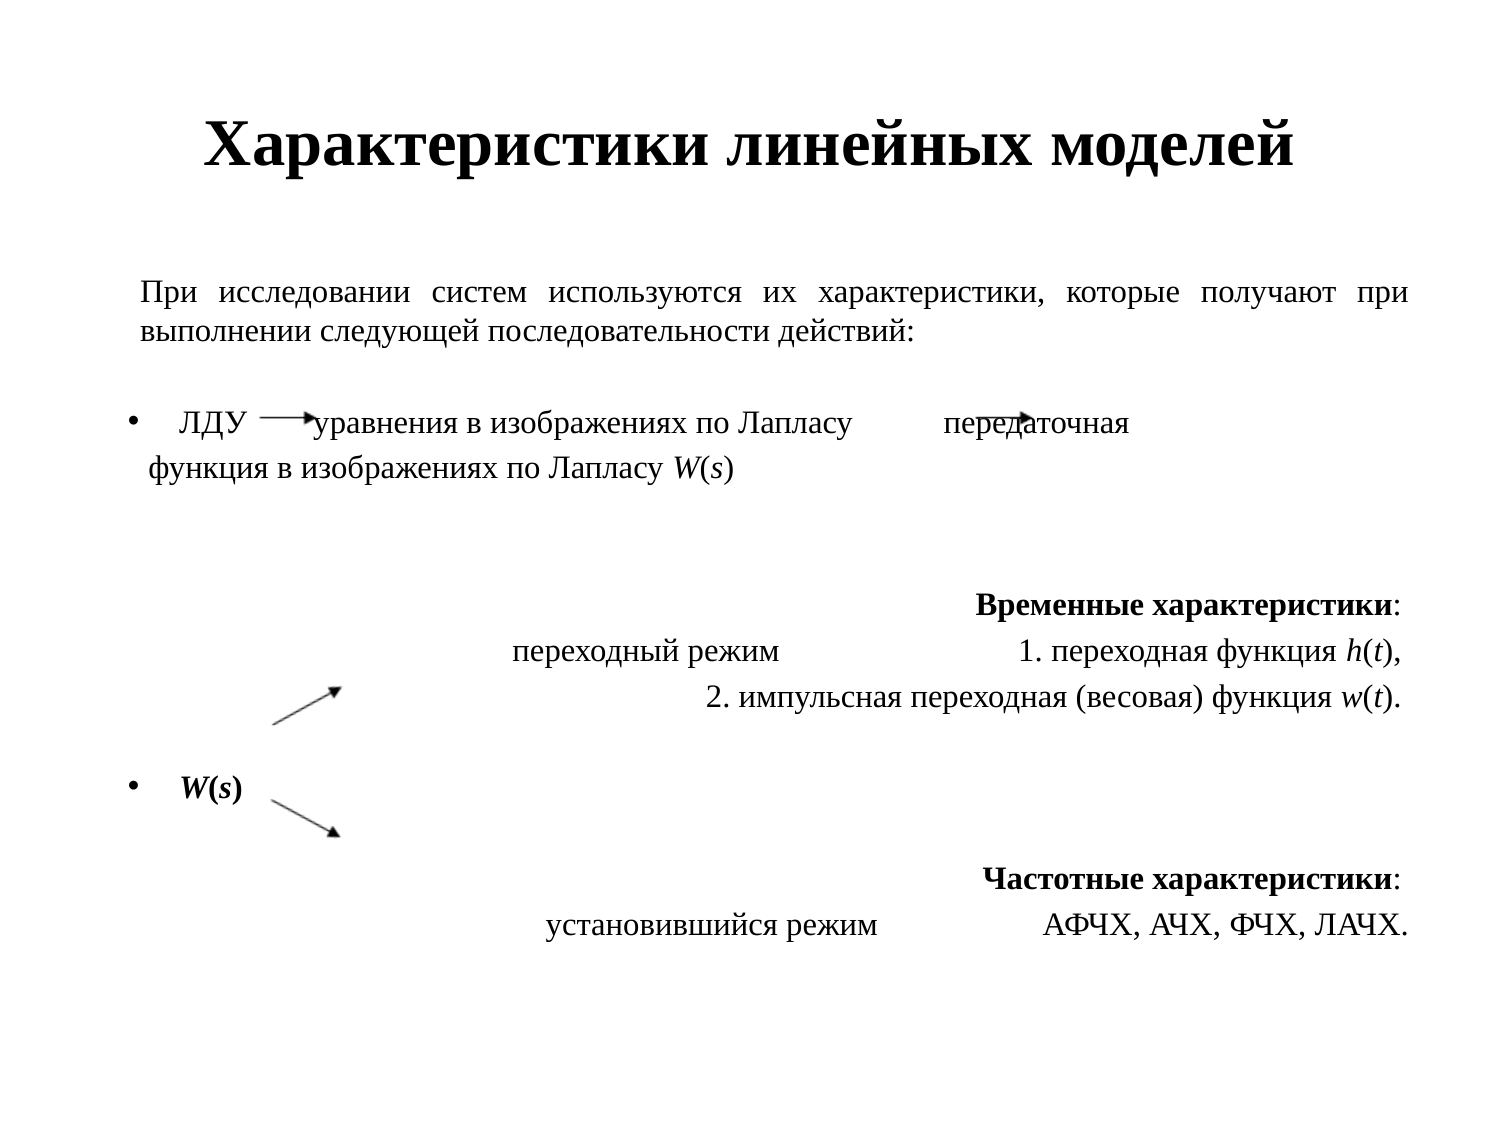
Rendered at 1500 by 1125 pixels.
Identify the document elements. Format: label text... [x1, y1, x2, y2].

picture [258, 407, 322, 429]
title Характеристики линейных моделей [75, 45, 1425, 233]
picture [263, 800, 351, 849]
picture [974, 407, 1038, 429]
list При исследовании систем используются их характеристики, которые получают при выполнении следующей последовательности действий: ЛДУ уравнения в изображениях по Лапласу передаточная функция в изображениях по Лапласу W(s) Временные характеристики: переходный режим 1. переходная функция h(t), 2. импульсная переходная (весовая) функция w(t). W(s) Частотные характеристики: установившийся режим АФЧХ, АЧХ, ФЧХ, ЛАЧХ. [75, 262, 1425, 1005]
picture [265, 678, 353, 728]
